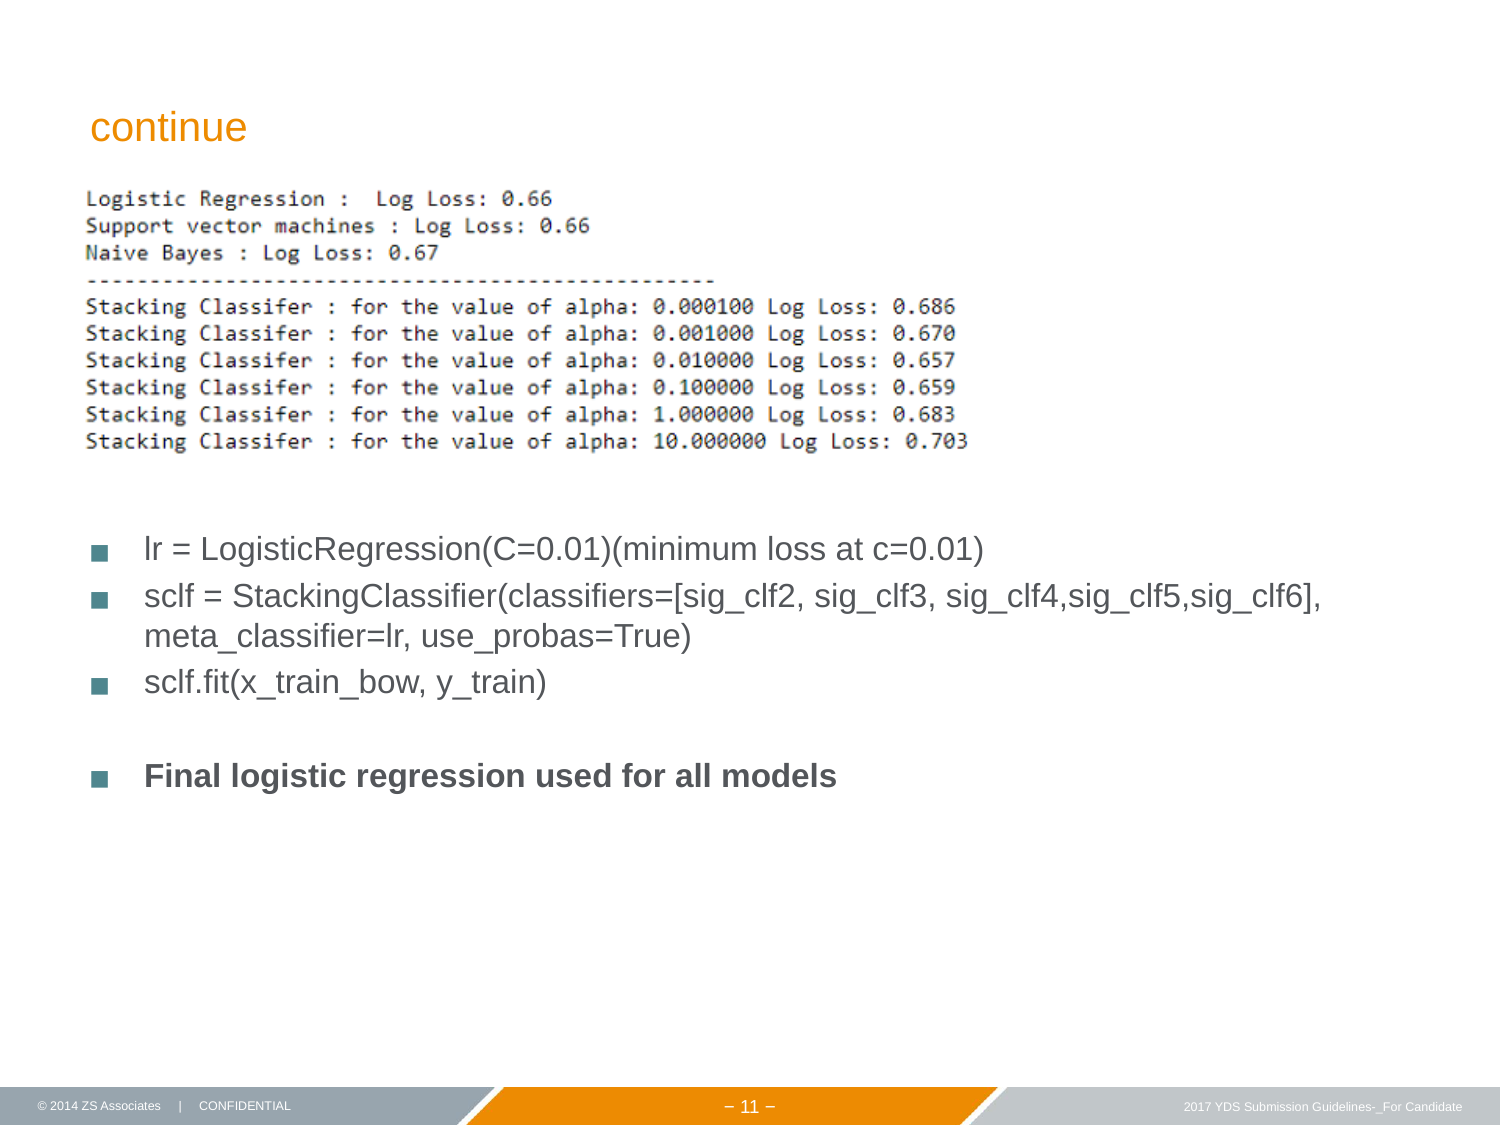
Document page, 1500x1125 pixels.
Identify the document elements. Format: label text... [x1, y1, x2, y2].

picture [74, 181, 976, 460]
picture [0, 1087, 1500, 1125]
list lr = LogisticRegression(C=0.01)(minimum loss at c=0.01) sclf = StackingClassifier(classifiers=[sig_clf2, sig_clf3, sig_clf4,sig_clf5,sig_clf6], meta_classifier=lr, use_probas=True) sclf.fit(x_train_bow, y_train) Final logistic regression used for all models [54, 512, 1404, 1005]
title continue [75, 113, 1426, 165]
